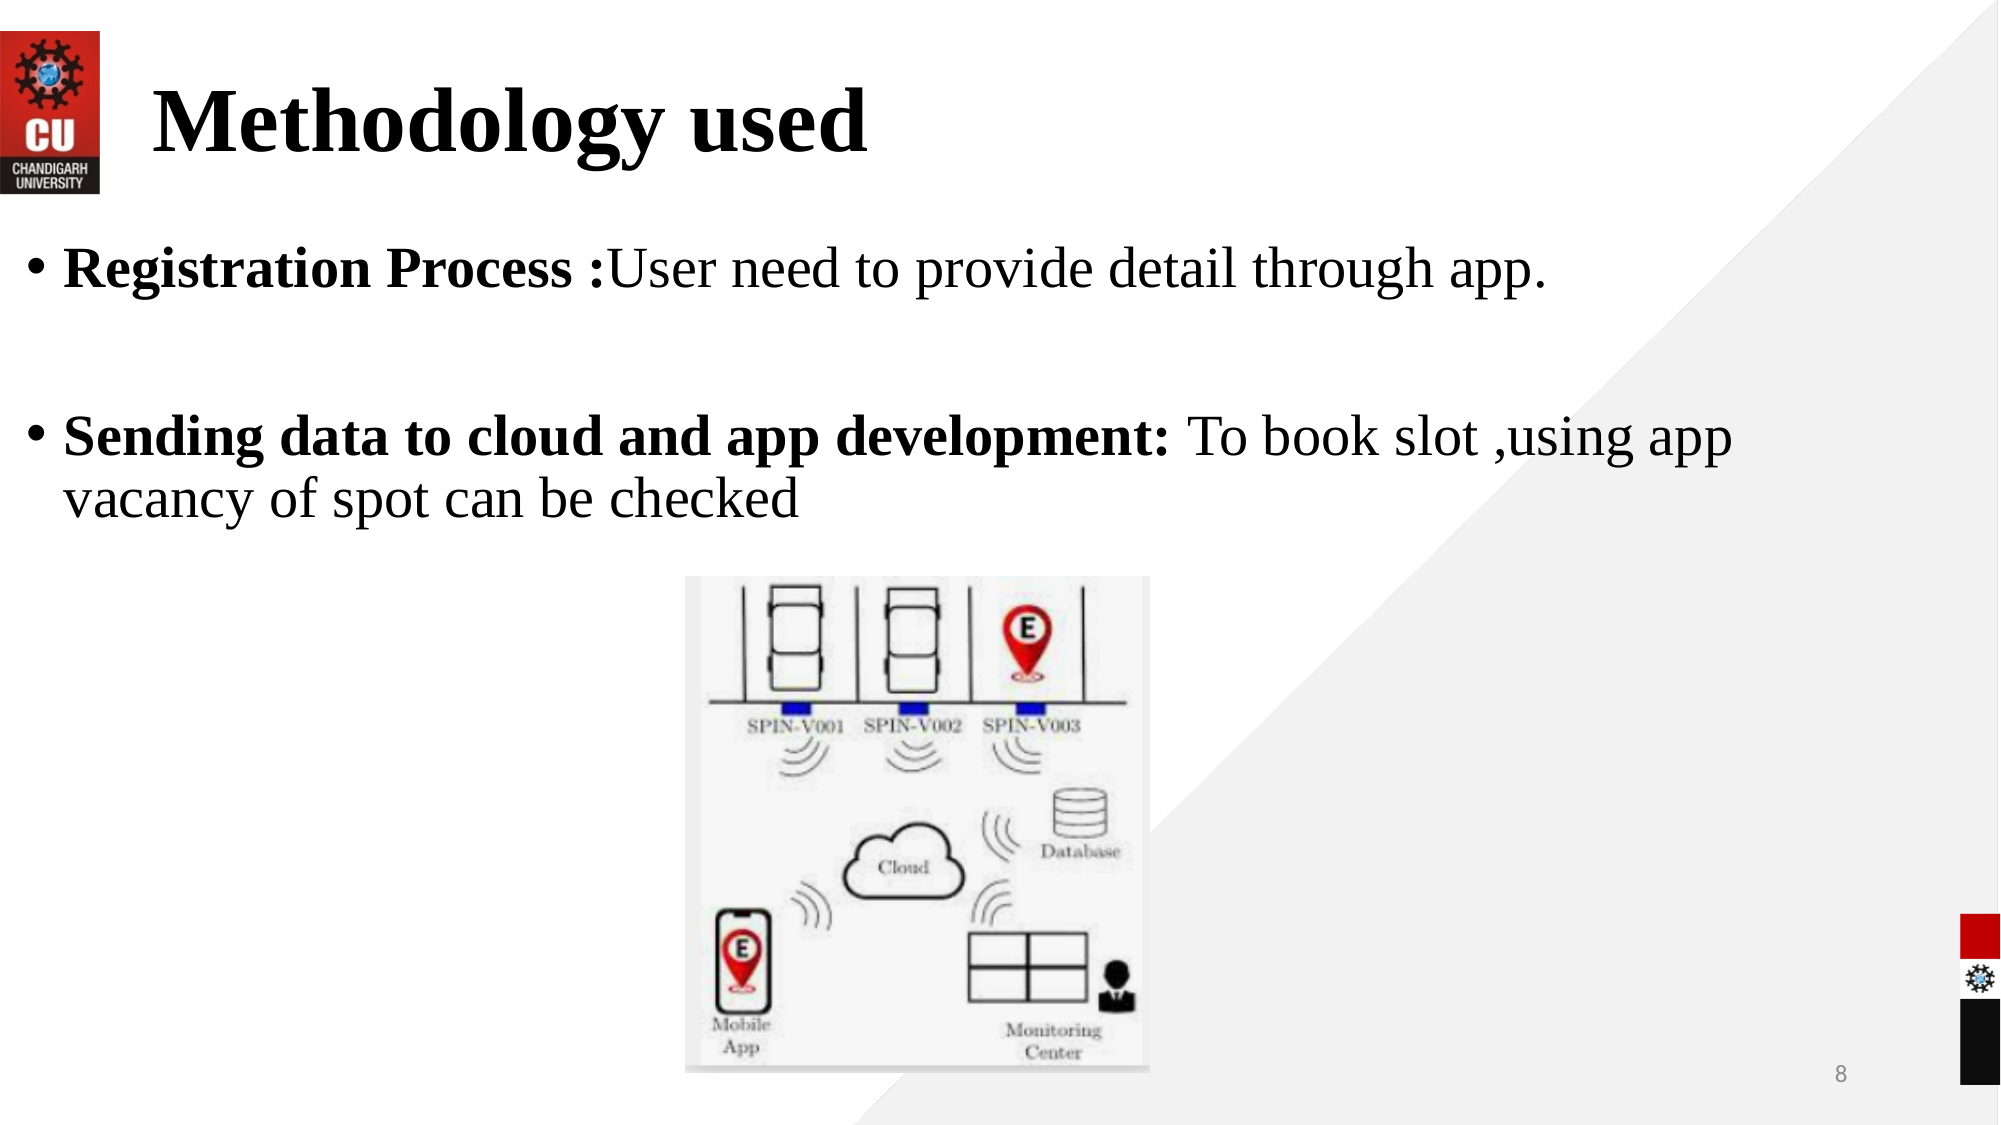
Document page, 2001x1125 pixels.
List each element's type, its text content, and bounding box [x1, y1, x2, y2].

title Methodology used [137, 12, 1863, 230]
slide_number 8 [1412, 1042, 1863, 1103]
picture [0, 0, 2001, 1125]
list Registration Process :User need to provide detail through app. Sending data to cloud and app development: To book slot ,using app vacancy of spot can be checked [11, 230, 1863, 1103]
